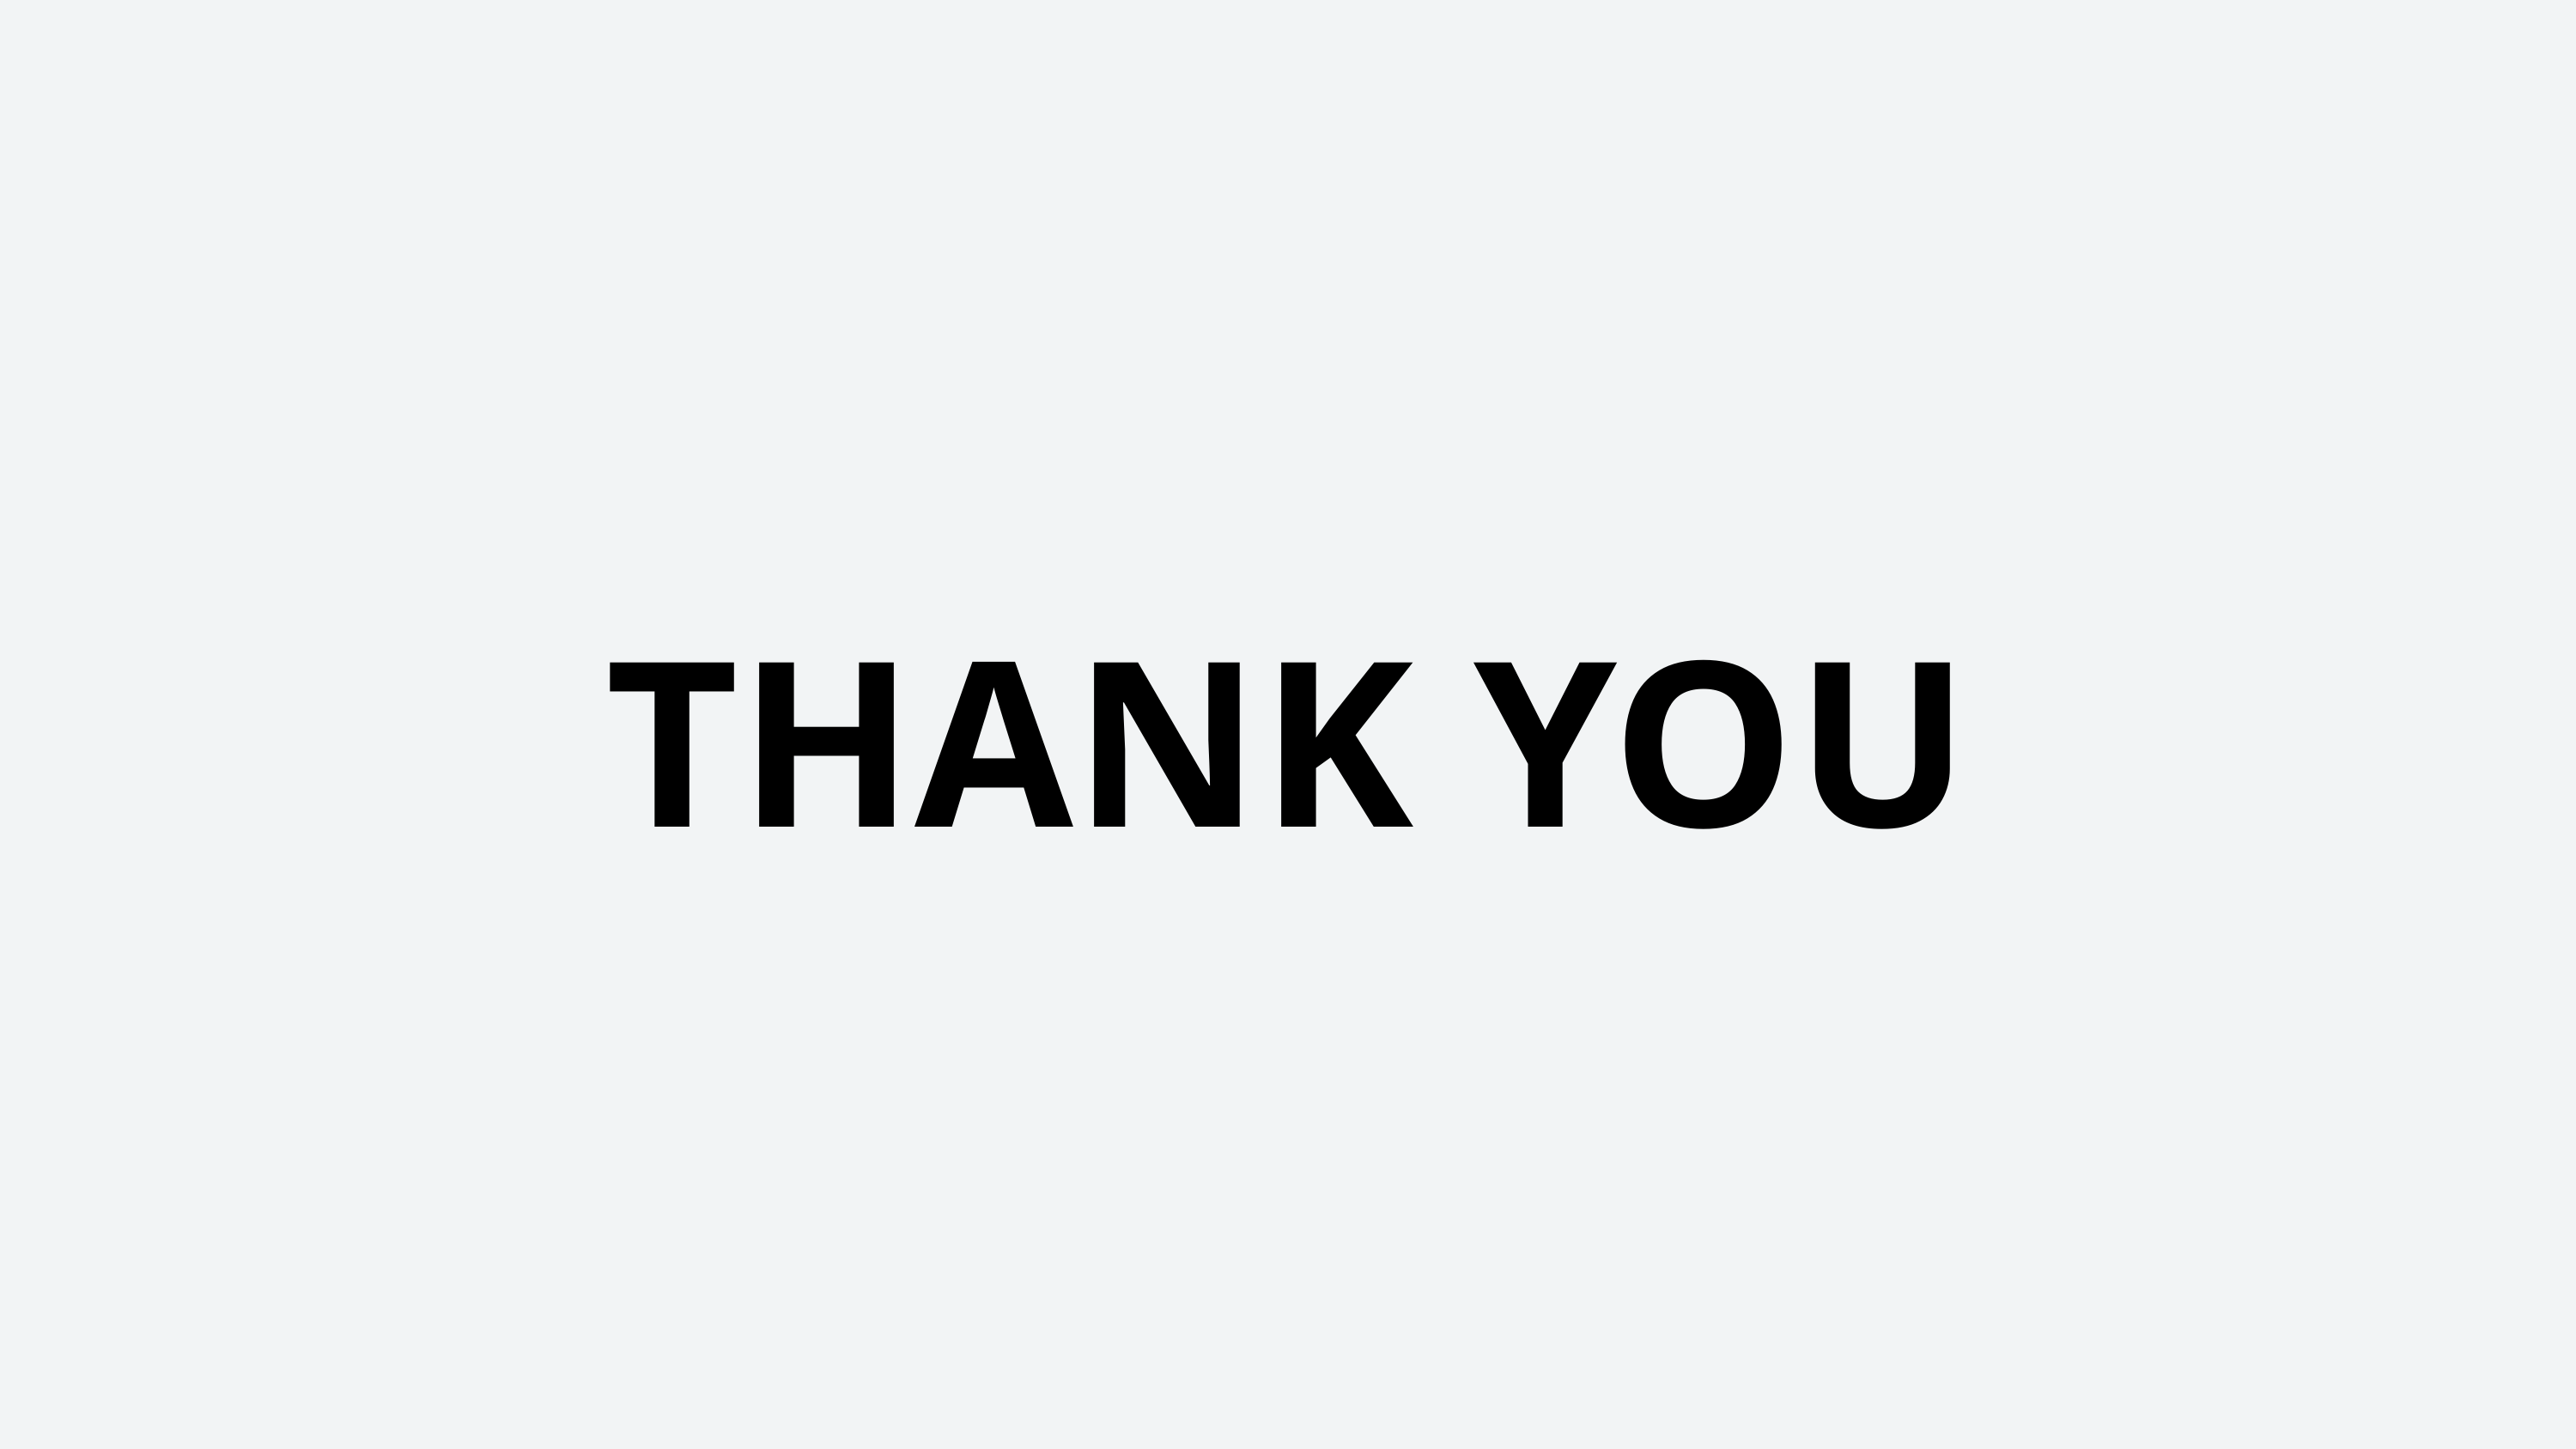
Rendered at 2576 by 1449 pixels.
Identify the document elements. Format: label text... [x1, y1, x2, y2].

text_box THANK YOU [519, 551, 2057, 874]
